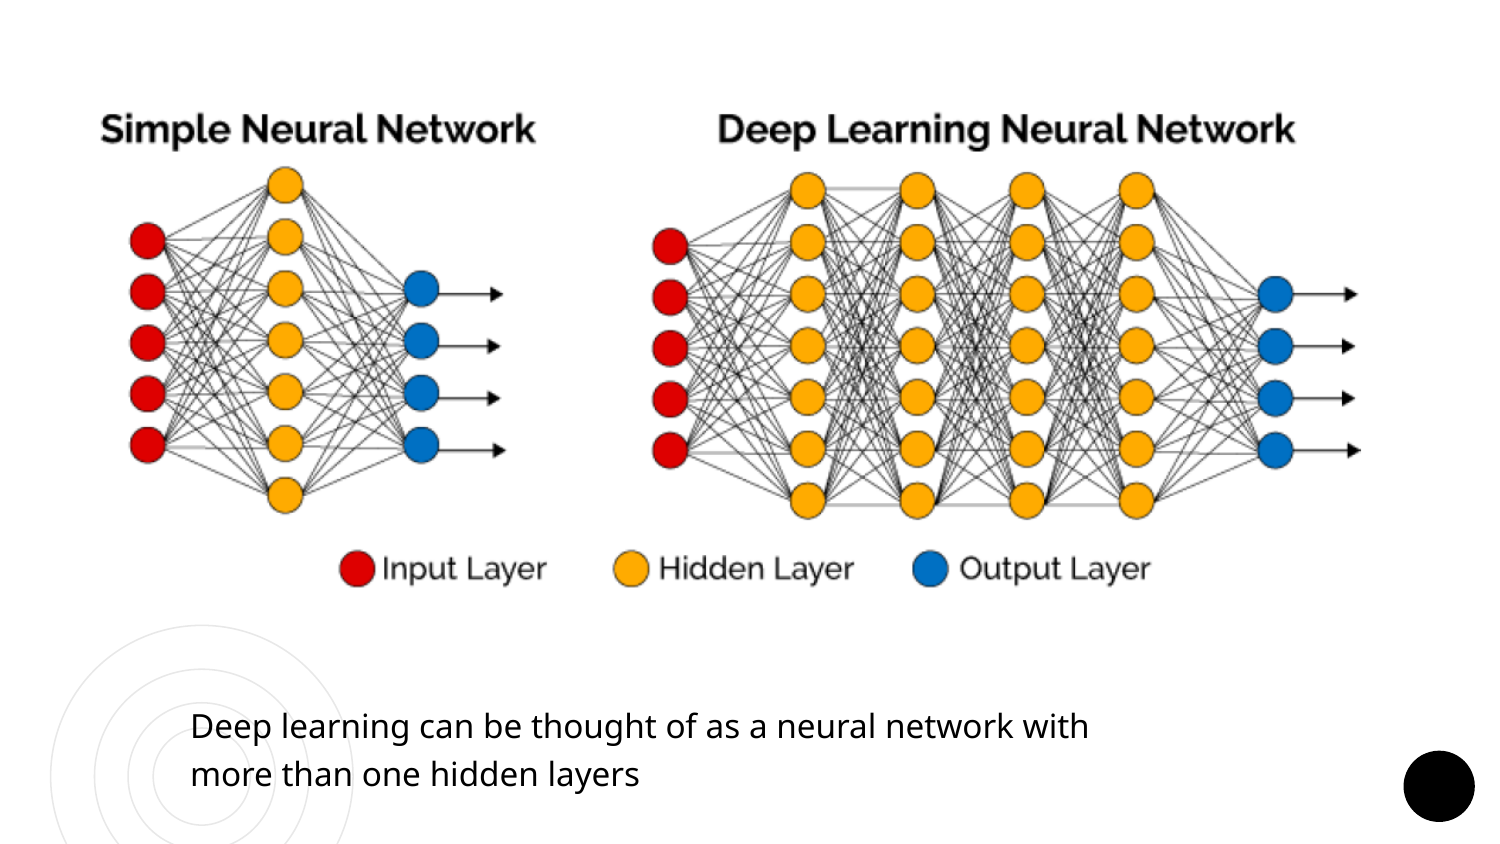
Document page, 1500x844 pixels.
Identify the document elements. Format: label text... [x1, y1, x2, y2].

text_box Deep learning can be thought of as a neural network with more than one hidden layers [175, 722, 1257, 808]
text_box [1403, 750, 1475, 822]
picture [55, 81, 1377, 608]
